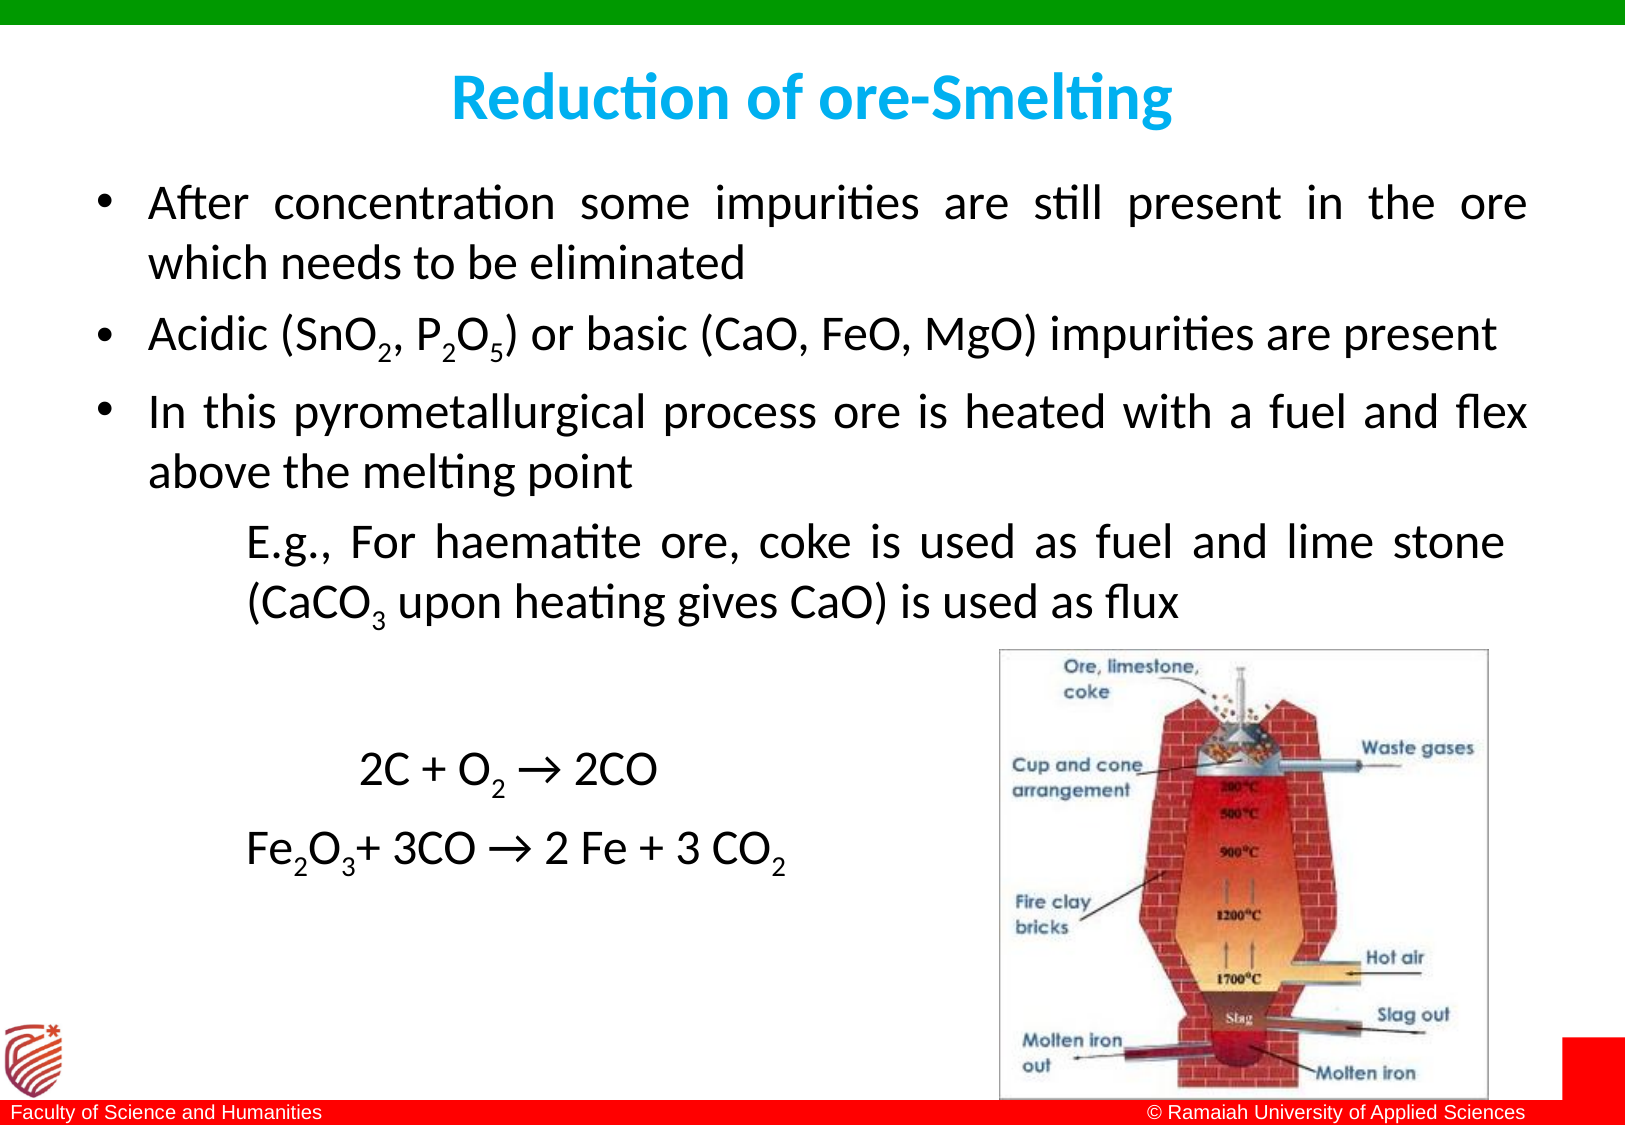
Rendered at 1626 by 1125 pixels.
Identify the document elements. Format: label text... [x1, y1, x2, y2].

picture [999, 649, 1489, 1101]
title Reduction of ore-Smelting [81, 45, 1544, 163]
picture [0, 1013, 69, 1100]
